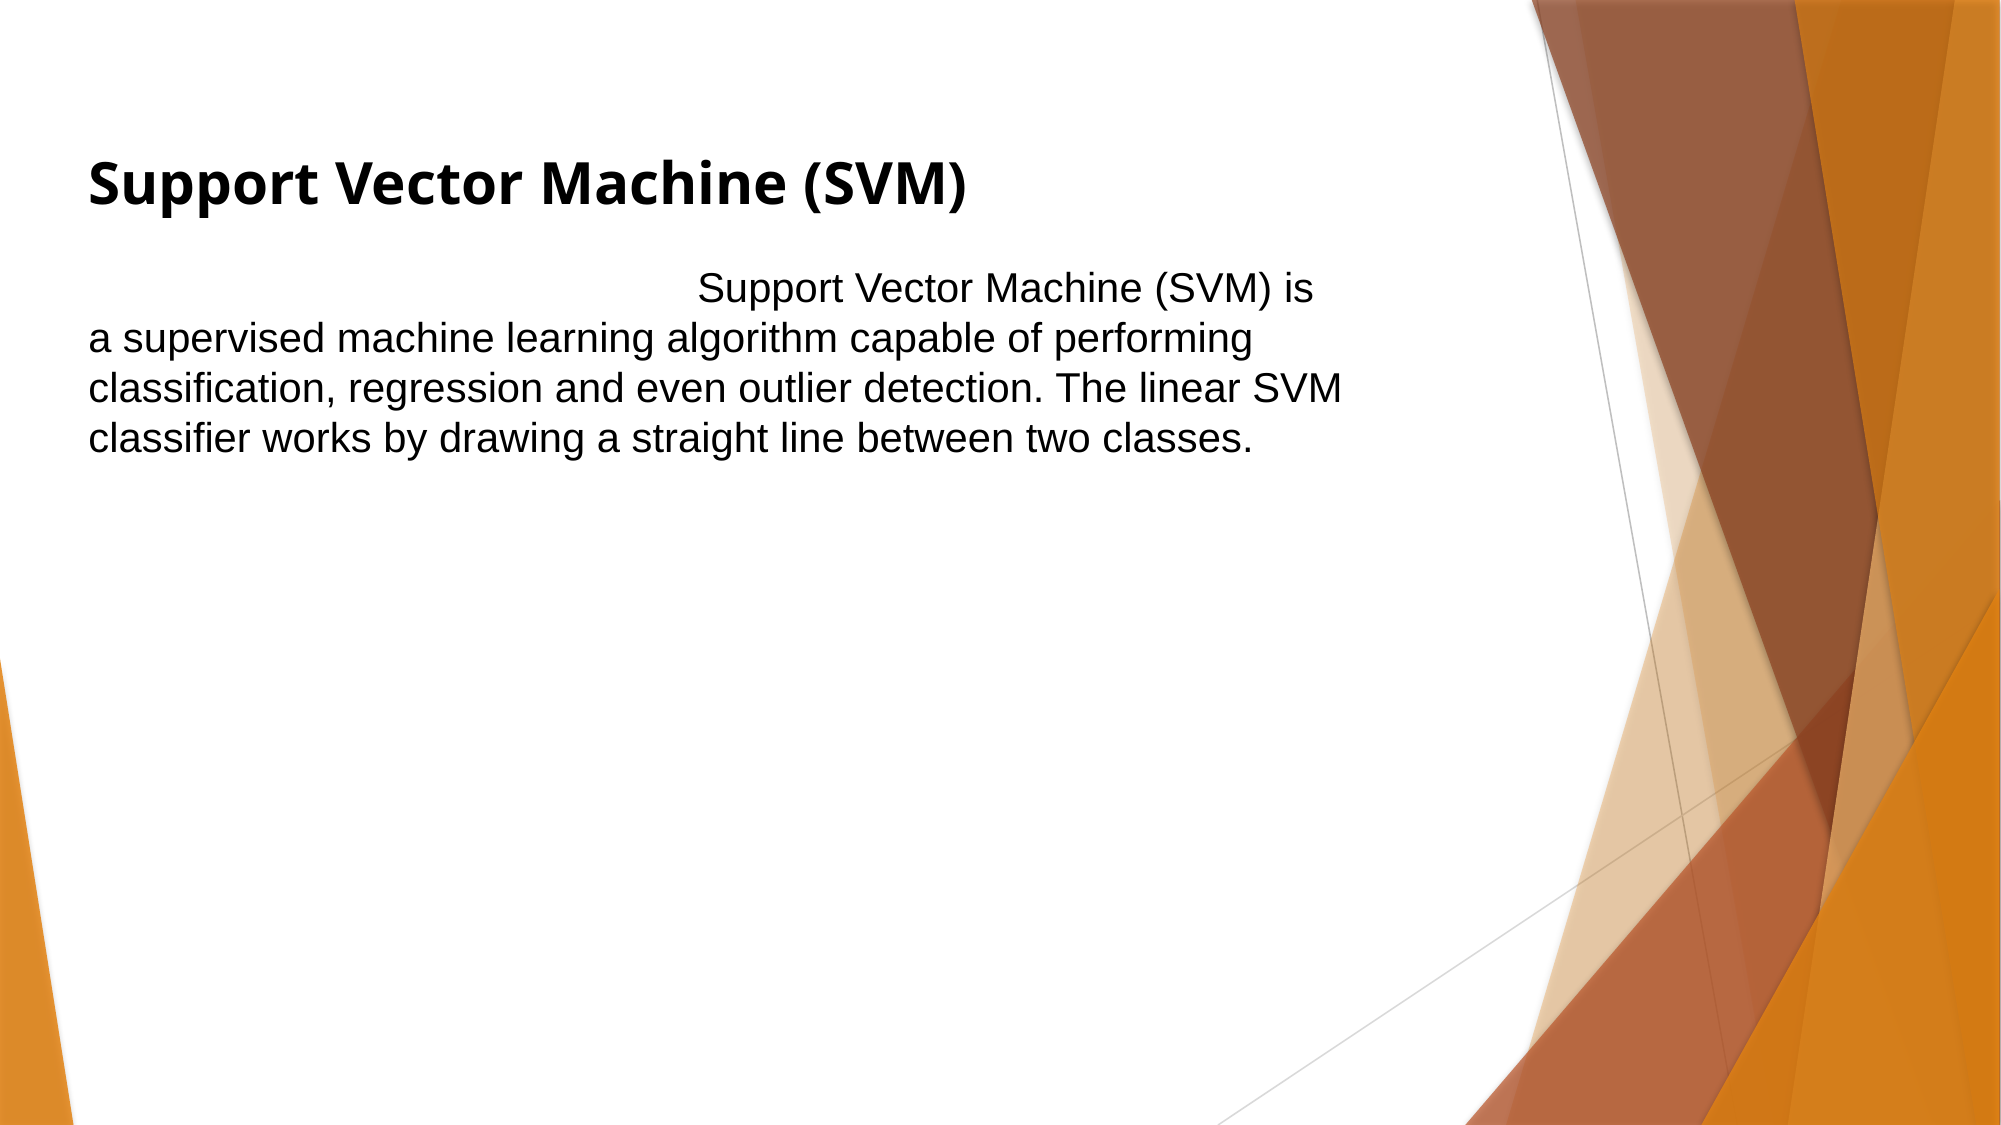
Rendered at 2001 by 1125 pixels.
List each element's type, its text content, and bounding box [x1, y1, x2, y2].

text_box Support Vector Machine (SVM) Support Vector Machine (SVM) is a supervised machine learning algorithm capable of performing classification, regression and even outlier detection. The linear SVM classifier works by drawing a straight line between two classes. [73, 138, 1511, 564]
